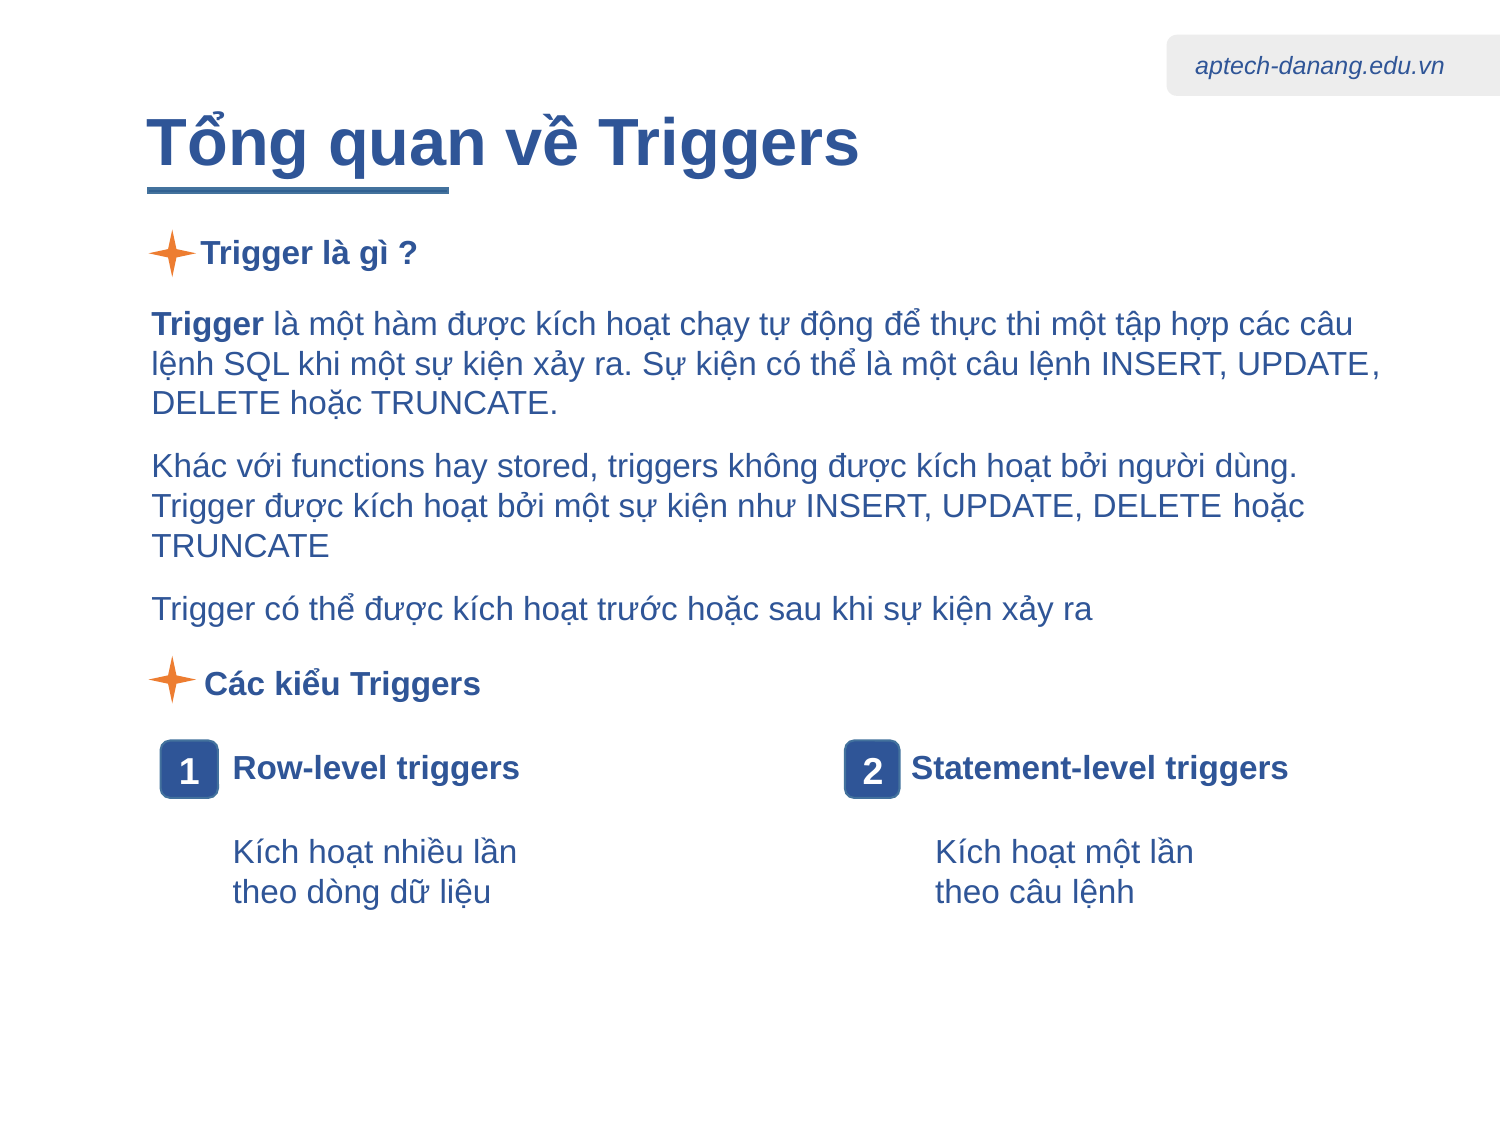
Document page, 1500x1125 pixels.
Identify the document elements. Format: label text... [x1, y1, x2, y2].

text_box Kích hoạt nhiều lần theo dòng dữ liệu [218, 822, 589, 918]
text_box Statement-level triggers [896, 738, 1310, 794]
text_box 2 [843, 739, 901, 799]
text_box Trigger có thể được kích hoạt trước hoặc sau khi sự kiện xảy ra [136, 579, 1417, 635]
text_box Khác với functions hay stored, triggers không được kích hoạt bởi người dùng. Trigger được kích hoạt bởi một sự kiện như INSERT, UPDATE, DELETE hoặc TRUNCATE [136, 437, 1417, 572]
text_box 1 [159, 739, 220, 799]
text_box [147, 187, 449, 194]
text_box Row-level triggers [218, 738, 551, 794]
text_box [148, 229, 185, 278]
text_box Trigger là gì ? [185, 224, 805, 279]
text_box [148, 655, 197, 704]
text_box Các kiểu Triggers [189, 654, 1026, 710]
text_box Tổng quan về Triggers [132, 91, 1243, 186]
text_box Kích hoạt một lần theo câu lệnh [920, 822, 1291, 918]
text_box Trigger là một hàm được kích hoạt chạy tự động để thực thi một tập hợp các câu lệnh SQL khi một sự kiện xảy ra. Sự kiện có thể là một câu lệnh INSERT, UPDATE, DELETE hoặc TRUNCATE. [136, 294, 1417, 429]
